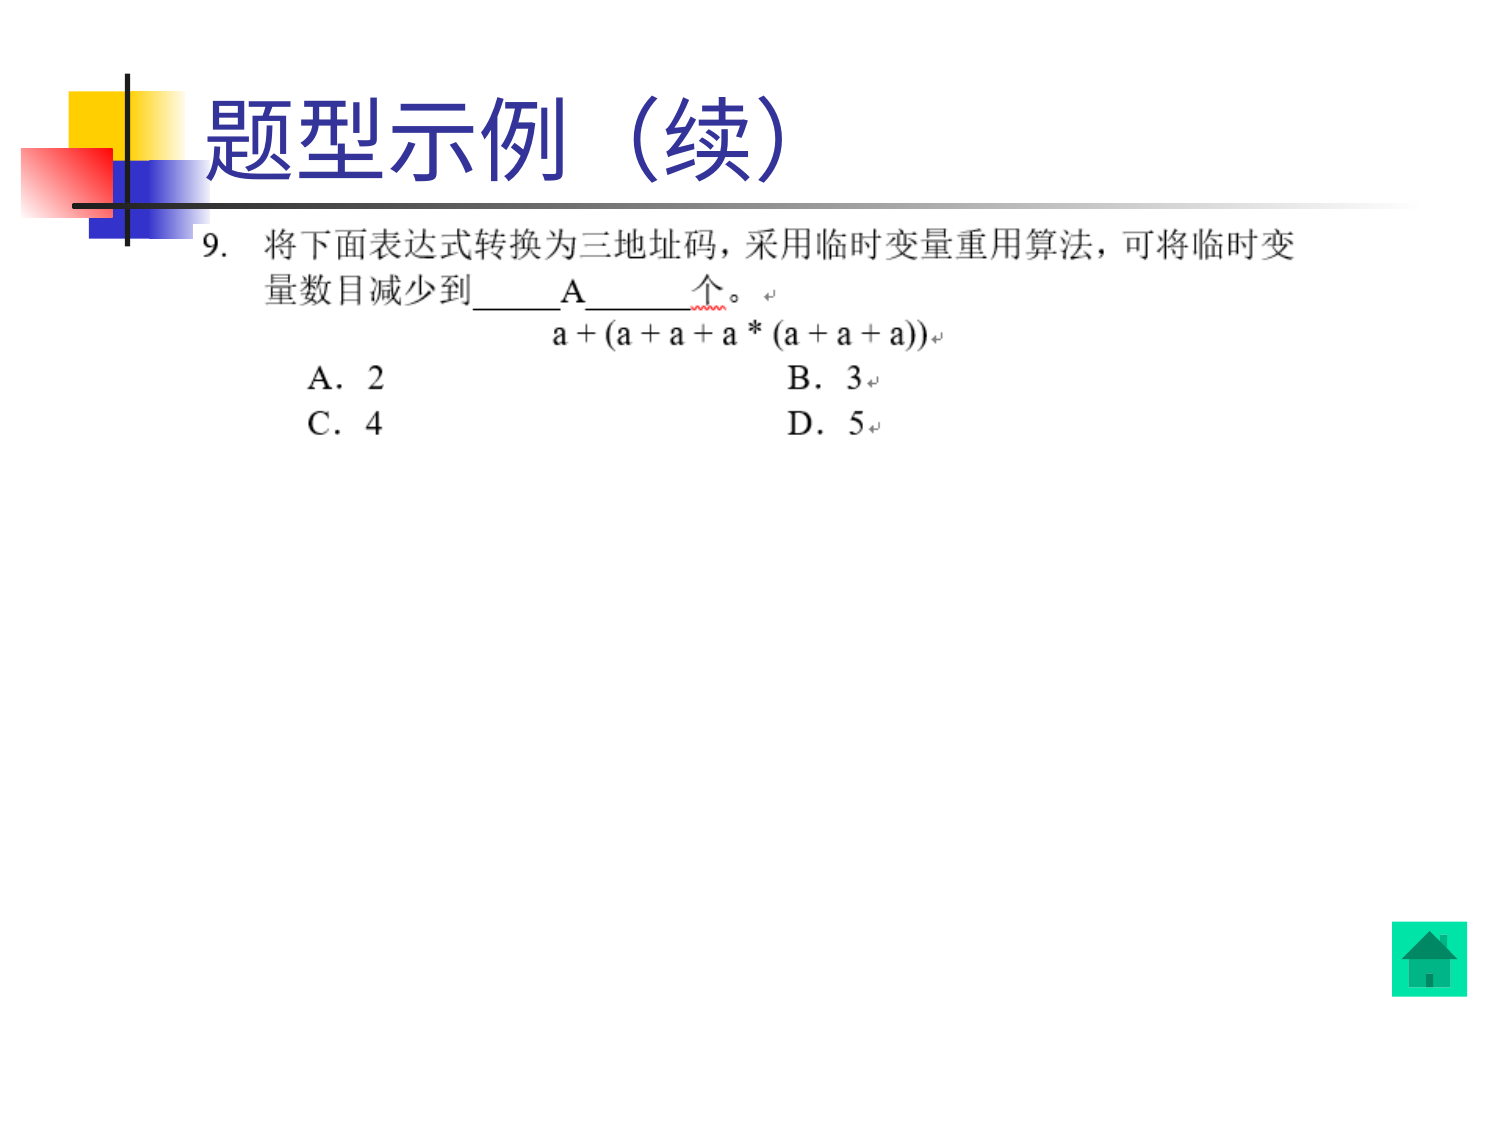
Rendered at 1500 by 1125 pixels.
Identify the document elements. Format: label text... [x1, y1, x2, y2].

picture [193, 224, 1298, 446]
text_box [1392, 921, 1468, 997]
title 题型示例（续） [188, 12, 1468, 200]
